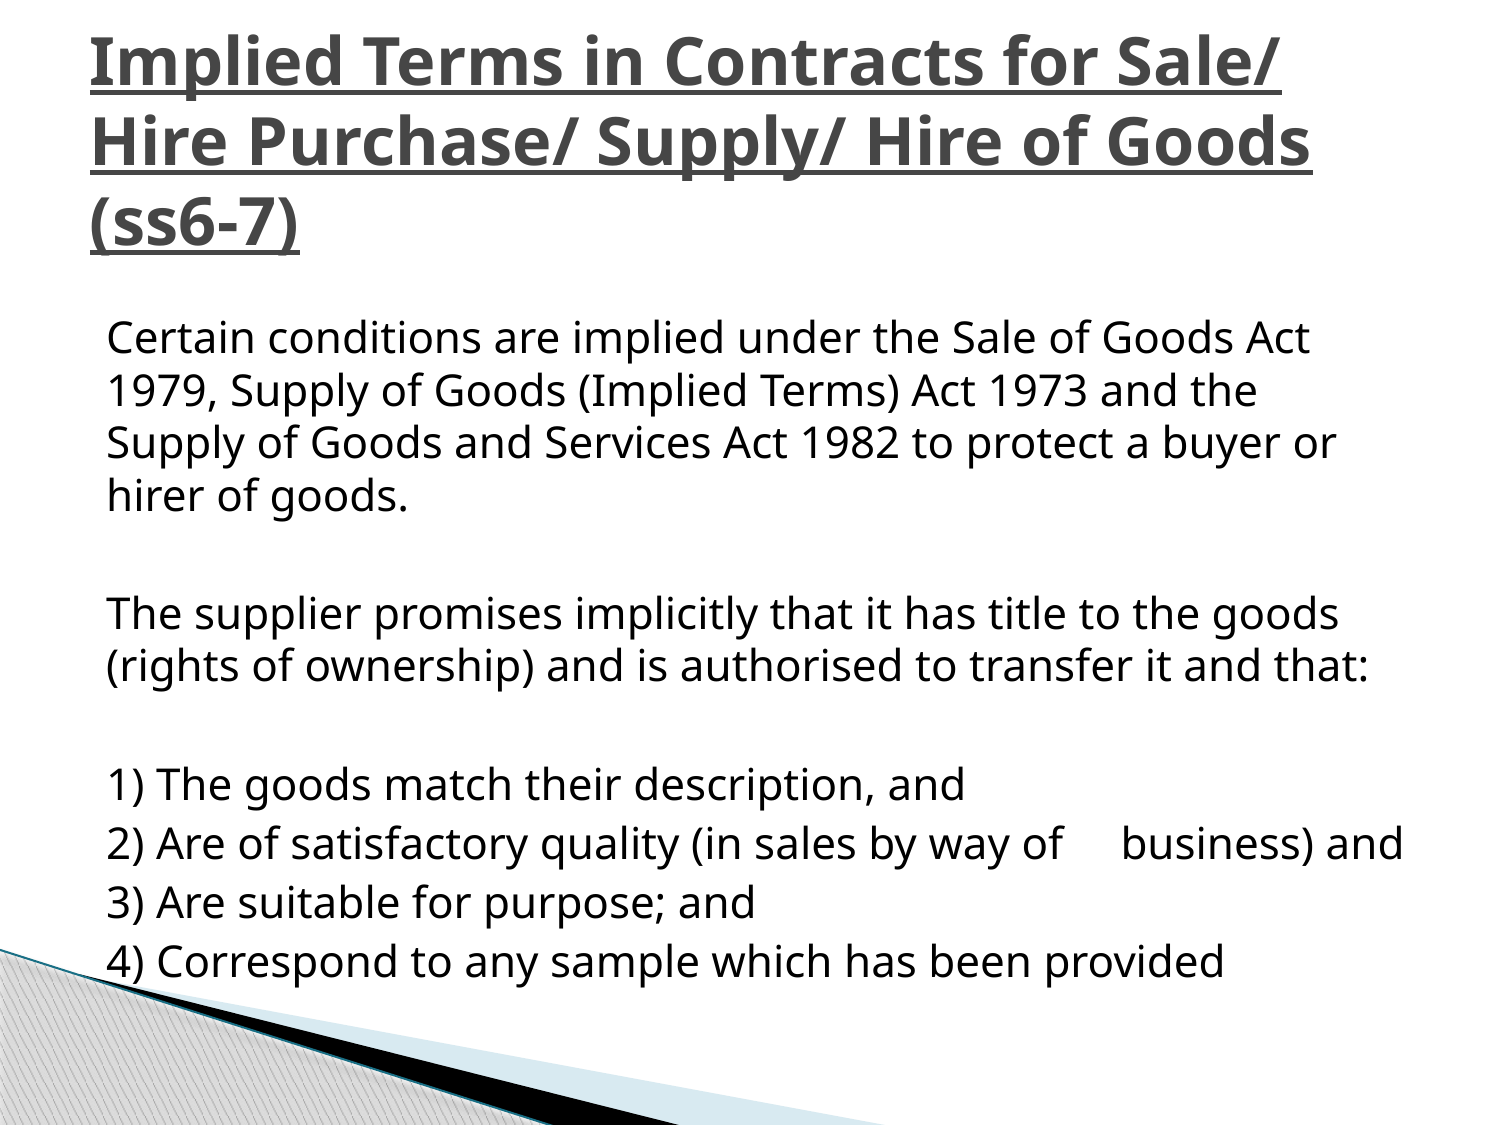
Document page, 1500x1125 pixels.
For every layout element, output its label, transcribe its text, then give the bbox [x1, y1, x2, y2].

list Certain conditions are implied under the Sale of Goods Act 1979, Supply of Goods (Implied Terms) Act 1973 and the Supply of Goods and Services Act 1982 to protect a buyer or hirer of goods. The supplier promises implicitly that it has title to the goods (rights of ownership) and is authorised to transfer it and that: 1) The goods match their description, and 2) Are of satisfactory quality (in sales by way of business) and 3) Are suitable for purpose; and 4) Correspond to any sample which has been provided [75, 243, 1425, 1035]
title Implied Terms in Contracts for Sale/ Hire Purchase/ Supply/ Hire of Goods (ss6-7) [75, 45, 1425, 233]
